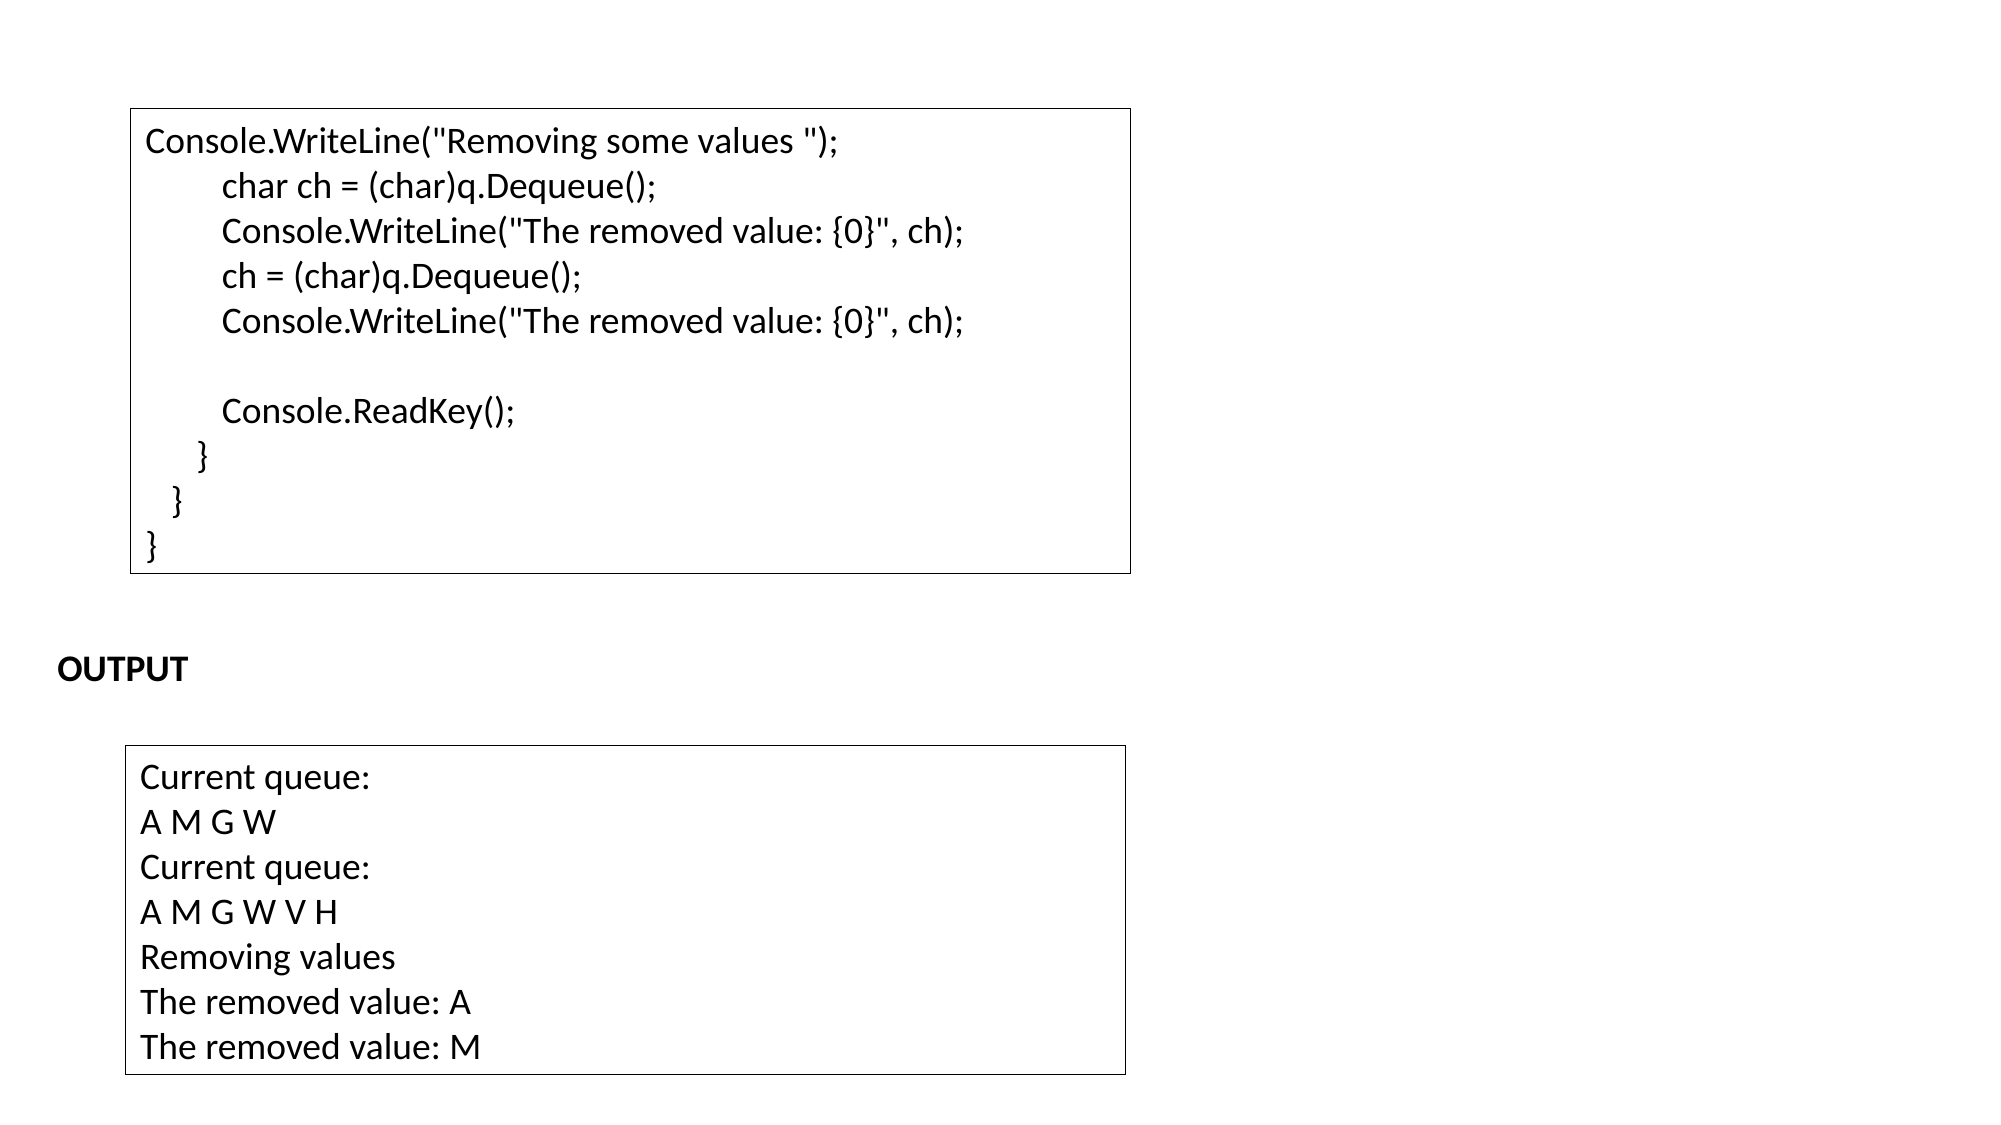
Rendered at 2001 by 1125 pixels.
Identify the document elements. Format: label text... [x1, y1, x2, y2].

text_box Console.WriteLine("Removing some values "); char ch = (char)q.Dequeue(); Console.WriteLine("The removed value: {0}", ch); ch = (char)q.Dequeue(); Console.WriteLine("The removed value: {0}", ch); Console.ReadKey(); } } } [130, 108, 1131, 574]
text_box OUTPUT [42, 636, 441, 696]
text_box Current queue: A M G W Current queue: A M G W V H Removing values The removed value: A The removed value: M [125, 745, 1126, 1075]
